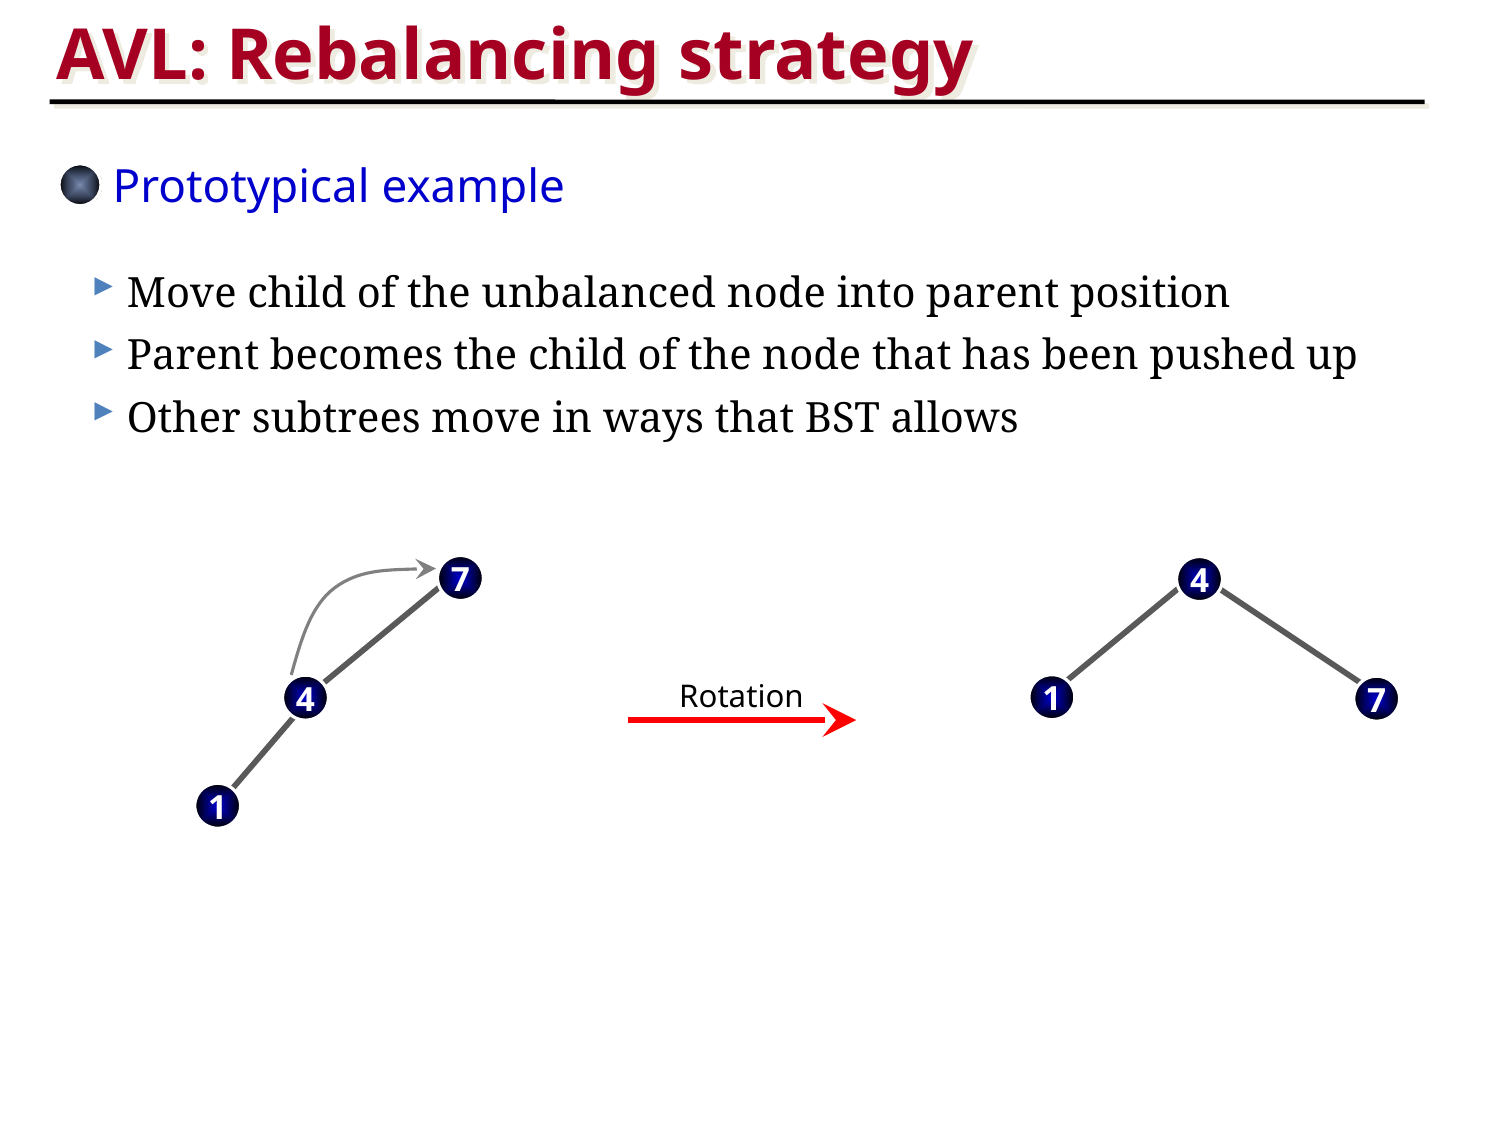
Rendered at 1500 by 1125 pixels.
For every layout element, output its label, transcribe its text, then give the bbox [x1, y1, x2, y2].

text_box 7 [439, 555, 484, 600]
text_box 7 [1353, 676, 1400, 722]
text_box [217, 697, 311, 806]
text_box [1054, 570, 1200, 691]
text_box 1 [194, 784, 239, 829]
text_box [415, 558, 435, 568]
text_box AVL: Rebalancing strategy [42, 1, 1317, 102]
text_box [58, 148, 1459, 220]
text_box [1199, 575, 1361, 684]
text_box 4 [314, 698, 329, 718]
text_box 1 [1028, 674, 1075, 720]
text_box 4 [1179, 556, 1222, 574]
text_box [315, 569, 461, 690]
text_box Move child of the unbalanced node into parent position Parent becomes the child of the node that has been pushed up Other subtrees move in ways that BST allows [76, 258, 1388, 449]
text_box [290, 618, 310, 676]
text_box 4 [282, 675, 311, 695]
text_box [627, 668, 857, 722]
